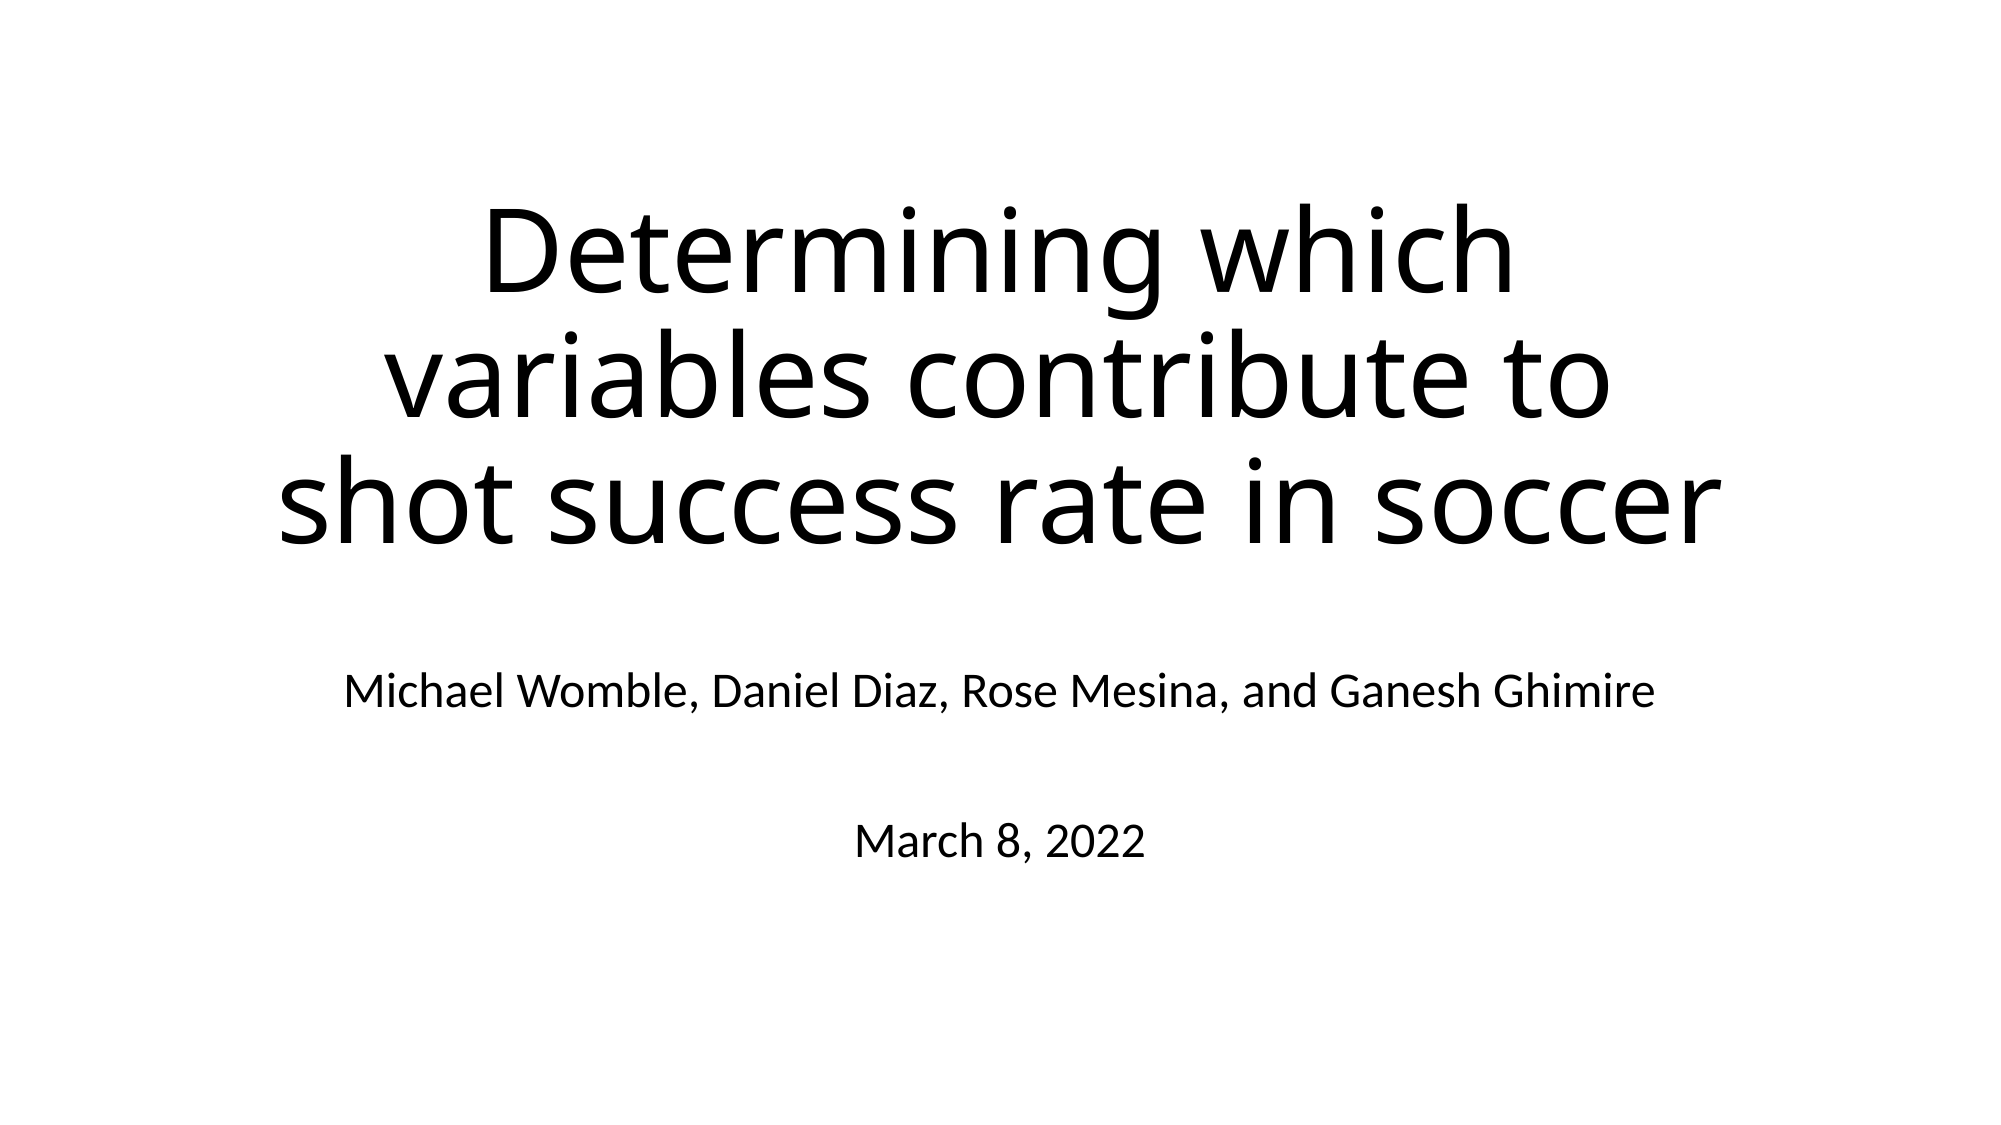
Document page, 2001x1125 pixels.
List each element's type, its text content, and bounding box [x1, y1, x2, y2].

subtitle Michael Womble, Daniel Diaz, Rose Mesina, and Ganesh Ghimire March 8, 2022 [249, 656, 1750, 929]
title Determining which variables contribute to shot success rate in soccer [249, 151, 1750, 576]
